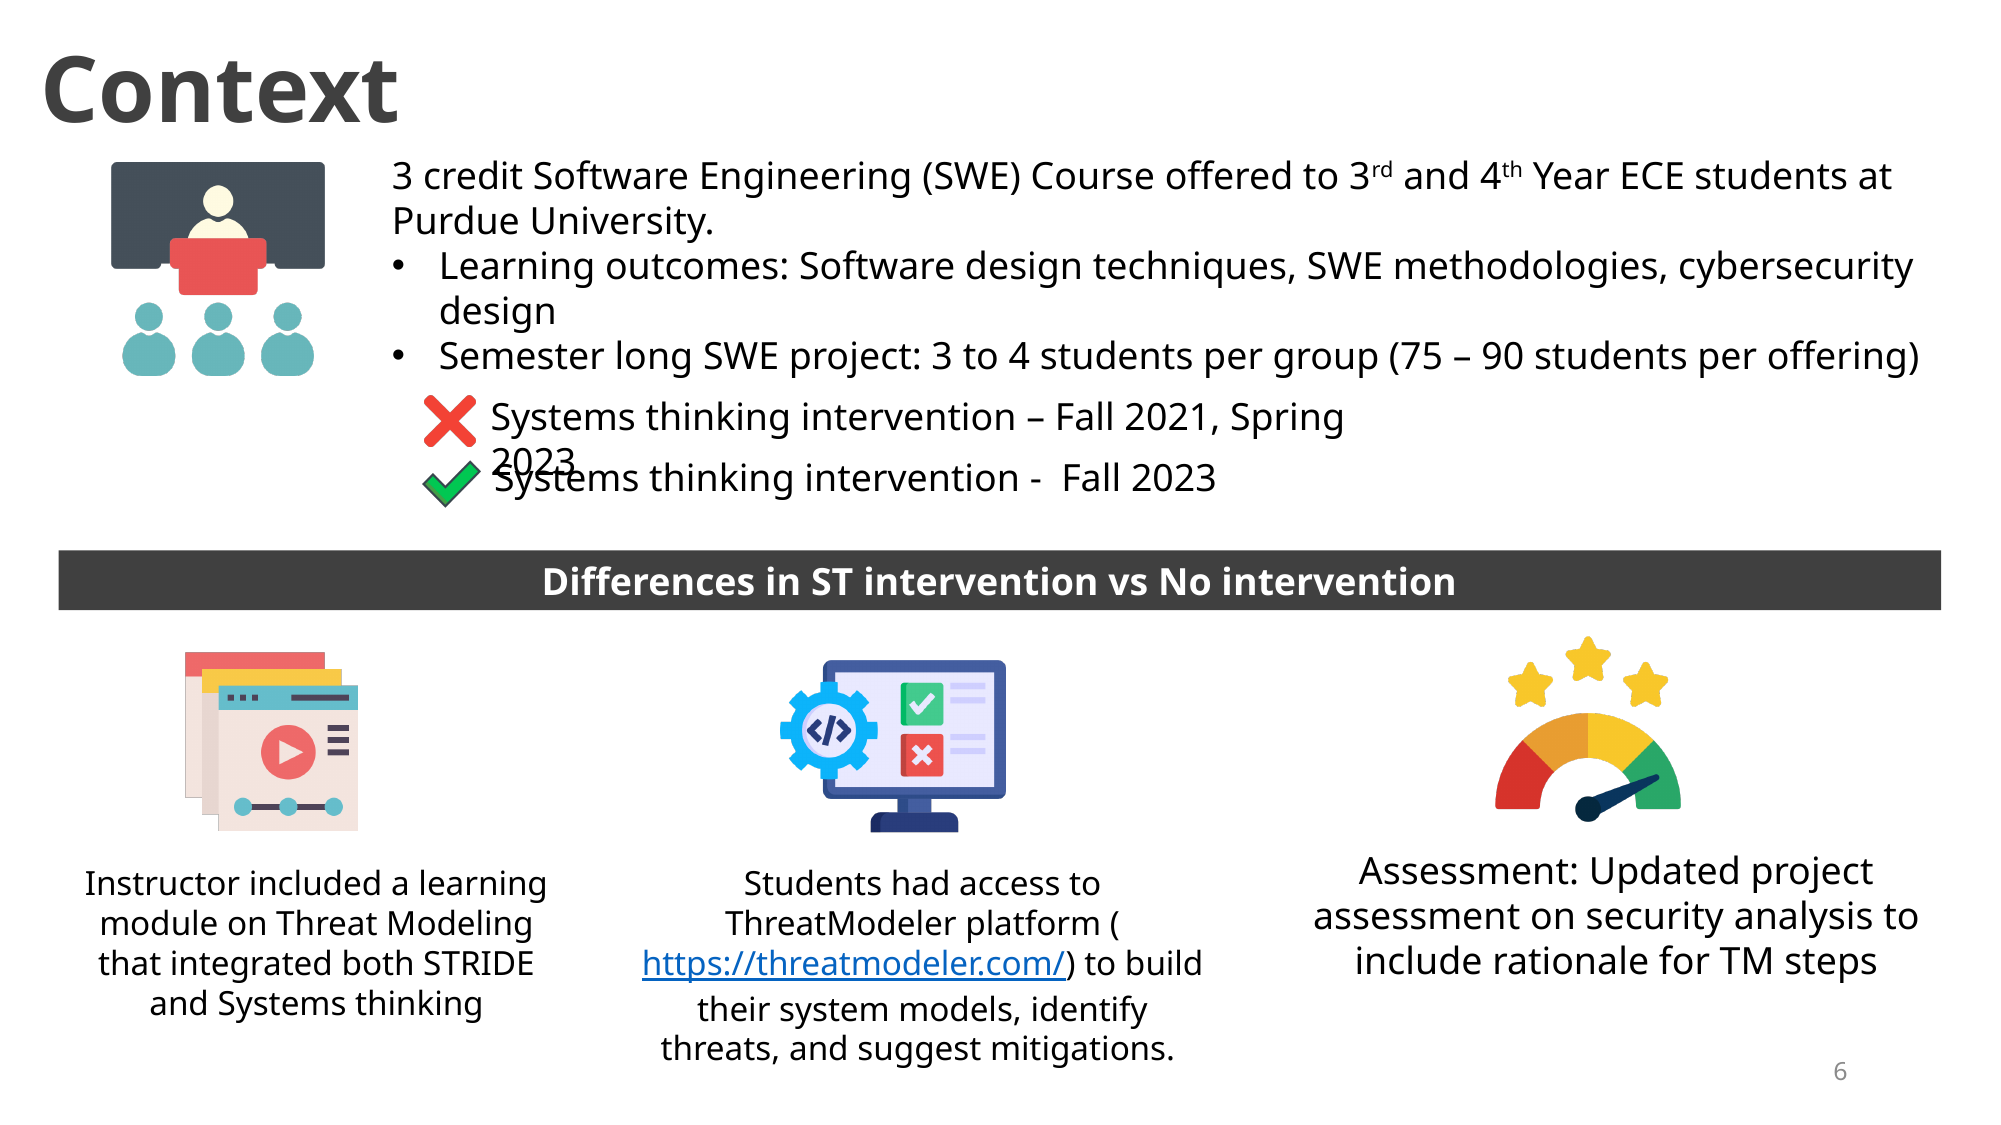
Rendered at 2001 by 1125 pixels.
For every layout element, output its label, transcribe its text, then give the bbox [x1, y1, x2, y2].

text_box Students had access to ThreatModeler platform (https://threatmodeler.com/) to build their system models, identify threats, and suggest mitigations. [619, 855, 1226, 1075]
picture [422, 454, 481, 514]
text_box Systems thinking intervention – Fall 2021, Spring 2023 [475, 385, 1453, 491]
title Context [25, 10, 927, 177]
text_box Instructor included a learning module on Threat Modeling that integrated both STRIDE and Systems thinking [58, 855, 576, 1070]
text_box Differences in ST intervention vs No intervention [58, 550, 1942, 611]
slide_number 6 [1412, 1042, 1863, 1103]
picture [803, 704, 855, 757]
picture [780, 633, 1006, 859]
picture [424, 395, 476, 447]
text_box Assessment: Updated project assessment on security analysis to include rationale for TM steps [1291, 839, 1942, 1035]
picture [111, 162, 325, 376]
text_box 3 credit Software Engineering (SWE) Course offered to 3rd and 4th Year ECE students at Purdue University. Learning outcomes: Software design techniques, SWE methodologies, cybersecurity design Semester long SWE project: 3 to 4 students per group (75 – 90 students per offering) [377, 144, 1975, 429]
picture [173, 646, 367, 840]
text_box Systems thinking intervention - Fall 2023 [481, 491, 1233, 506]
picture [1492, 633, 1684, 825]
